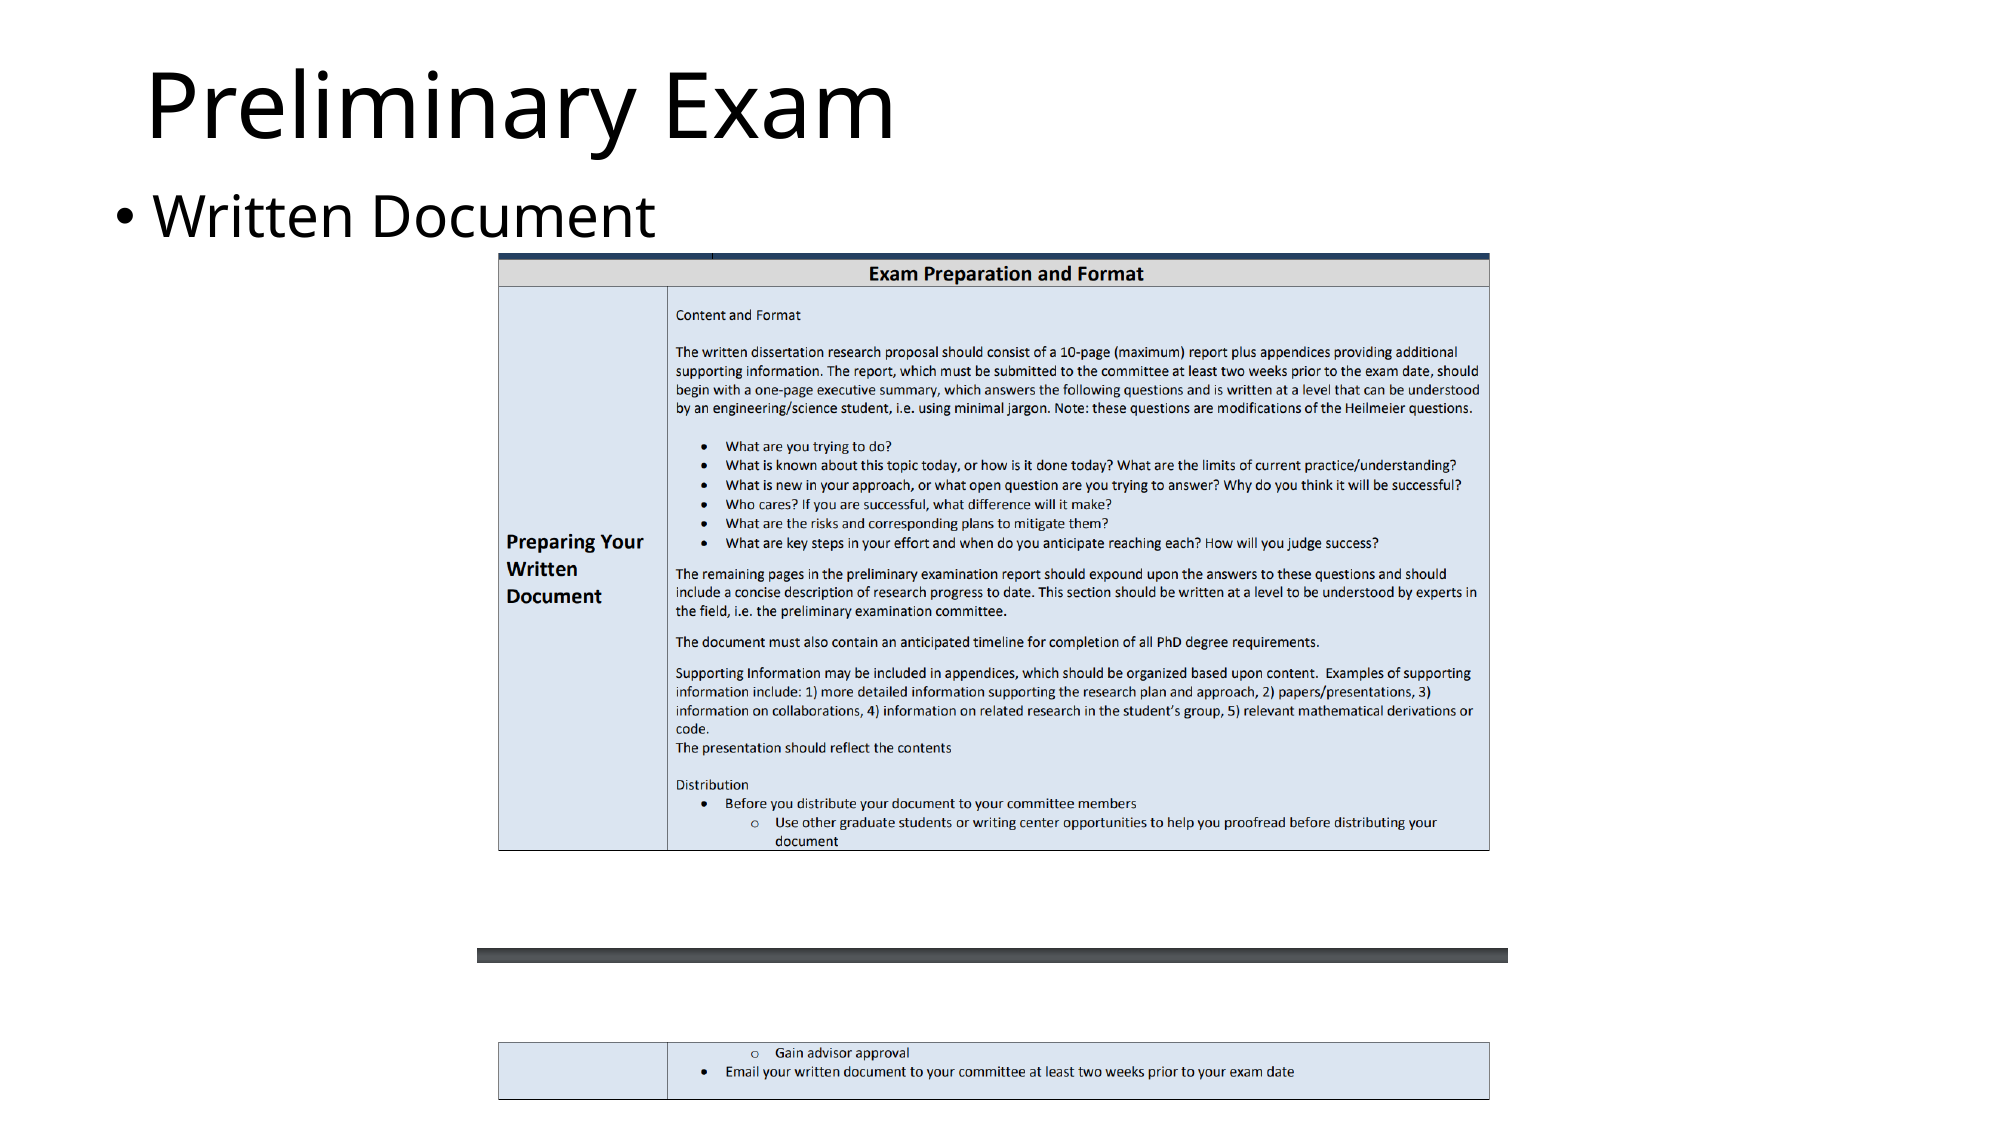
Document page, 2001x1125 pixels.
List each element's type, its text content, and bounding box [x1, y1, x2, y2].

picture [477, 253, 1508, 1110]
title Preliminary Exam [129, 0, 1855, 218]
list Written Document [99, 179, 1825, 894]
